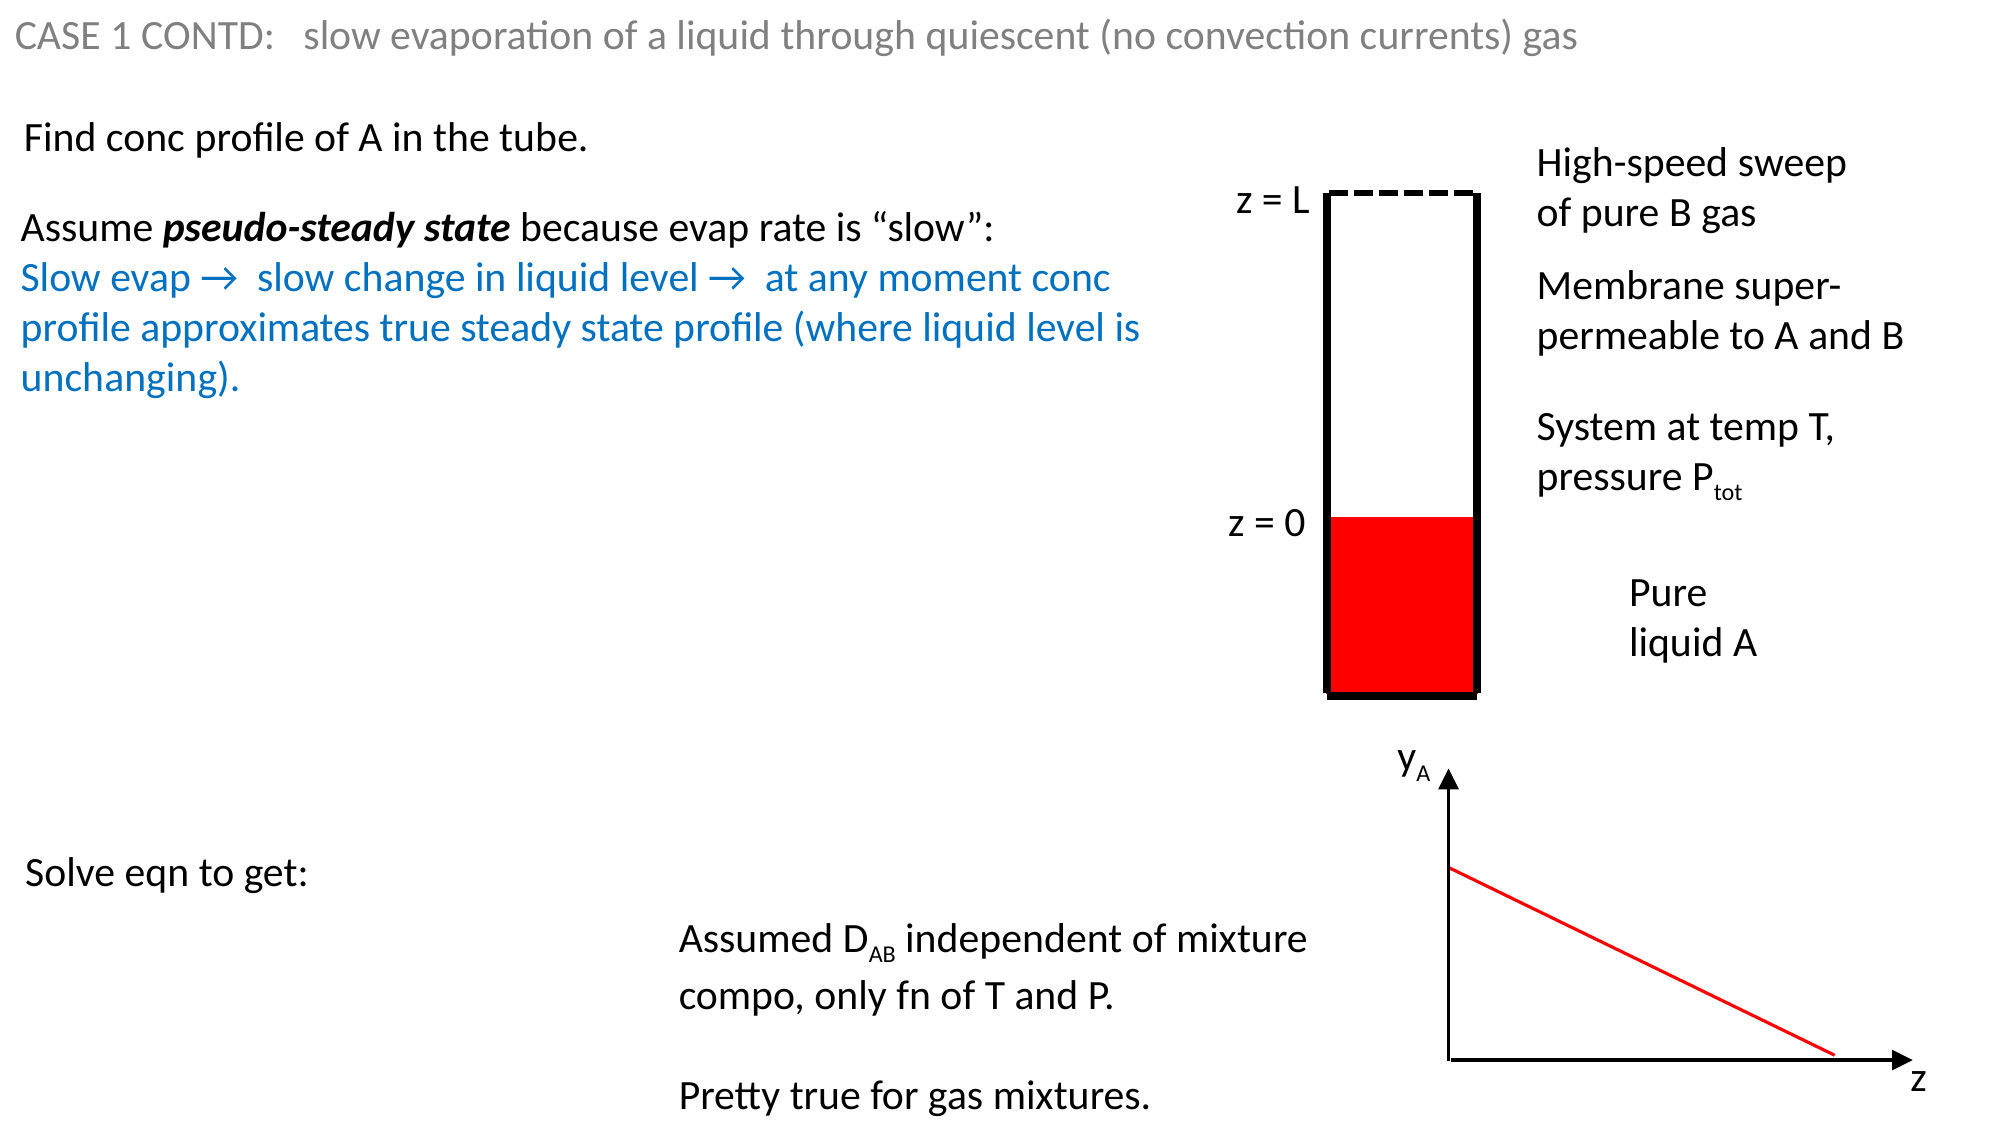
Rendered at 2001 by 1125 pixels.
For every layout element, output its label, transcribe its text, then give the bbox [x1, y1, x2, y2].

text_box z = L [1221, 164, 1337, 230]
text_box High-speed sweep of pure B gas [1521, 127, 1896, 243]
text_box z [1895, 1042, 1950, 1108]
text_box Assumed DAB independent of mixture compo, only fn of T and P. Pretty true for gas mixtures. [663, 903, 1330, 1125]
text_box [1449, 867, 1835, 1056]
text_box Solve eqn to get: [10, 837, 908, 903]
text_box Find conc profile of A in the tube. [9, 102, 1721, 217]
text_box Membrane super- permeable to A and B [1521, 250, 1958, 366]
text_box CASE 1 CONTD: slow evaporation of a liquid through quiescent (no convection currents) gas [0, 0, 1712, 65]
text_box Assume pseudo-steady state because evap rate is “slow”: Slow evap → slow change in liquid level → at any moment conc profile approximates true steady state profile (where liquid level is unchanging). [5, 192, 1158, 408]
text_box z = 0 [1213, 487, 1326, 553]
text_box [1331, 517, 1473, 692]
text_box System at temp T, pressure Ptot [1521, 391, 1986, 513]
text_box yA [1382, 721, 1458, 794]
text_box Pure liquid A [1614, 557, 1786, 673]
